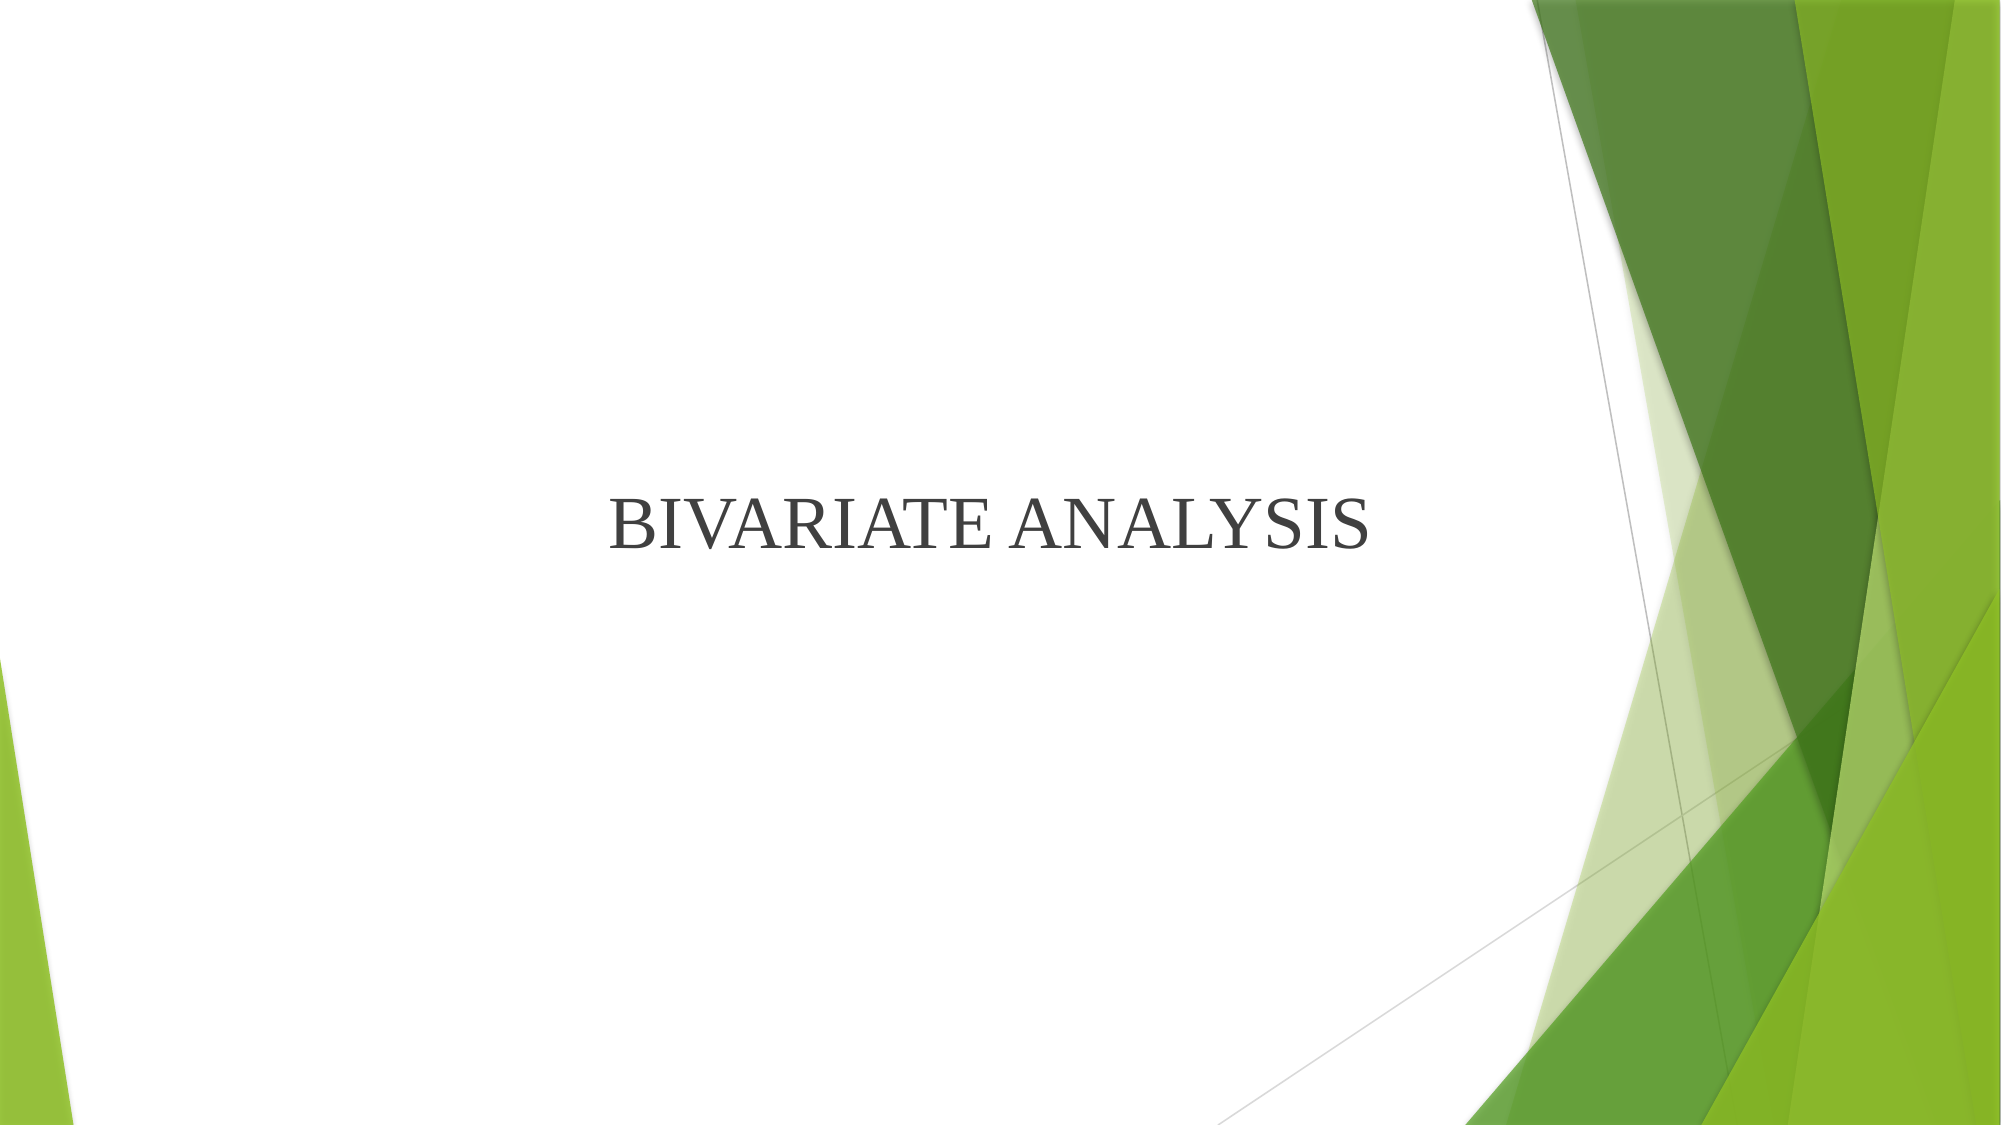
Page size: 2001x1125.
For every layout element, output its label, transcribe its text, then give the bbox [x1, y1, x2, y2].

list BIVARIATE ANALYSIS [593, 466, 1682, 611]
